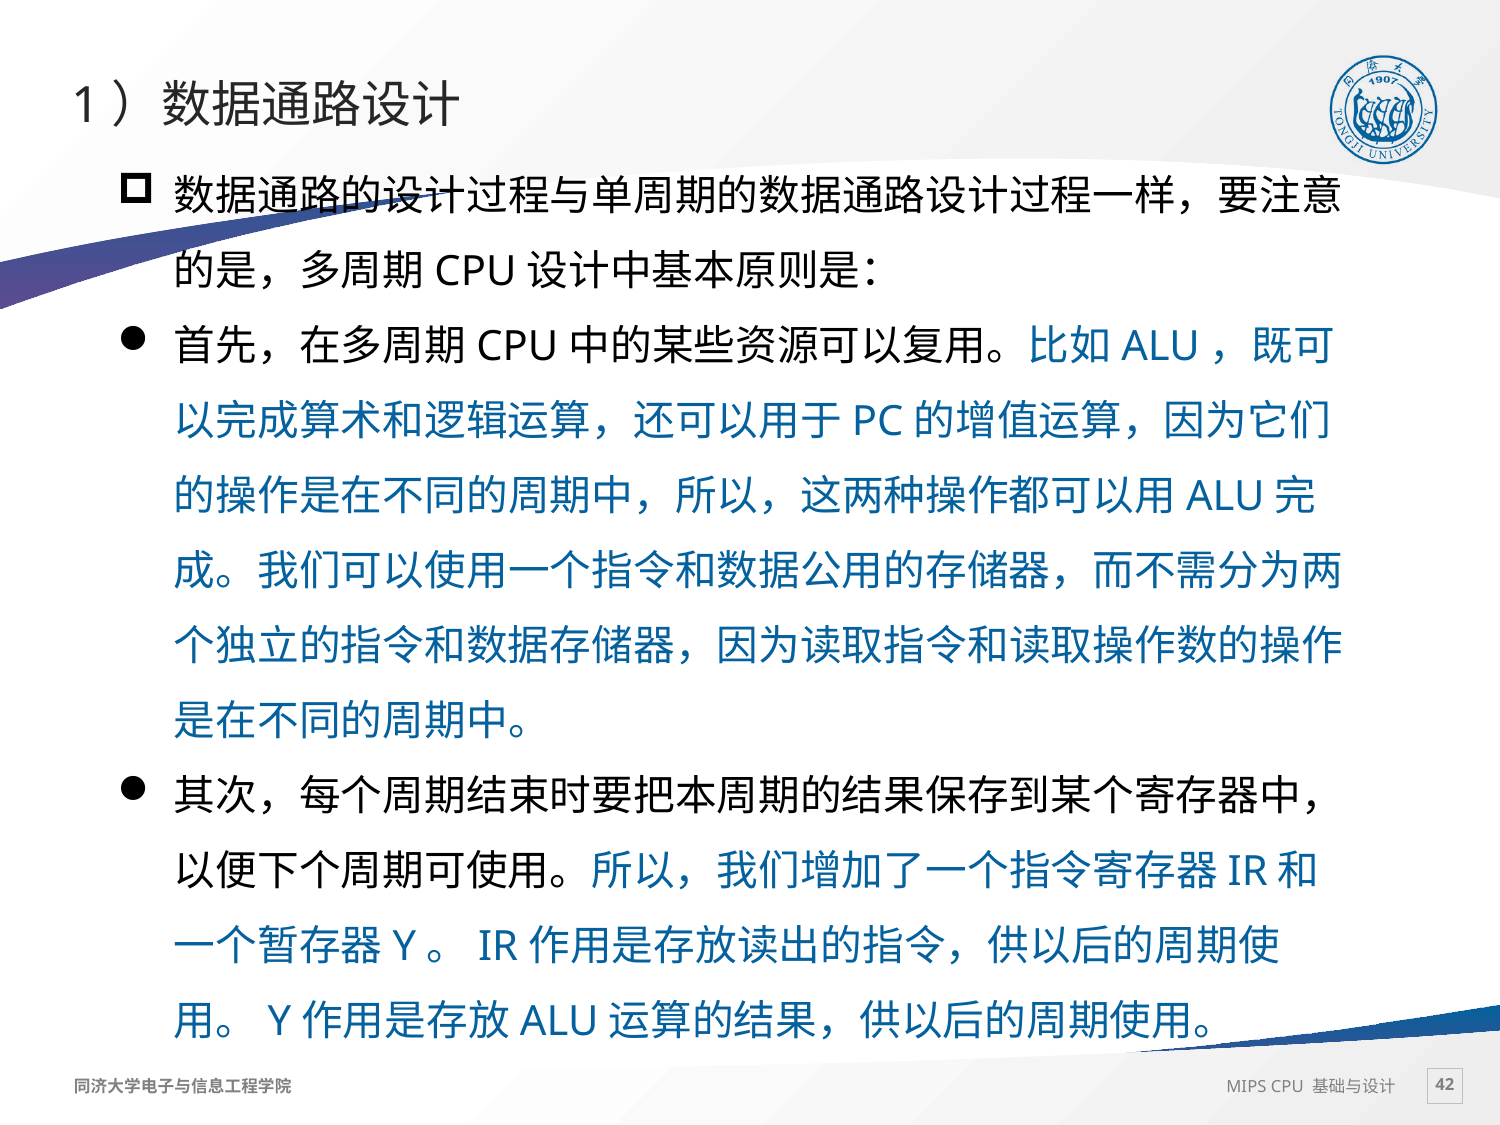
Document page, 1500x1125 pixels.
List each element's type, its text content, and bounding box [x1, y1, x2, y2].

text_box 数据通路的设计过程与单周期的数据通路设计过程一样，要注意的是，多周期CPU设计中基本原则是： 首先，在多周期CPU中的某些资源可以复用。比如ALU，既可以完成算术和逻辑运算，还可以用于PC的增值运算，因为它们的操作是在不同的周期中，所以，这两种操作都可以用ALU完成。我们可以使用一个指令和数据公用的存储器，而不需分为两个独立的指令和数据存储器，因为读取指令和读取操作数的操作是在不同的周期中。 其次，每个周期结束时要把本周期的结果保存到某个寄存器中，以便下个周期可使用。所以，我们增加了一个指令寄存器IR和一个暂存器Y。IR作用是存放读出的指令，供以后的周期使用。Y作用是存放ALU运算的结果，供以后的周期使用。 [102, 135, 1366, 1051]
picture [1319, 40, 1462, 184]
title 1）数据通路设计 [59, 60, 1410, 149]
